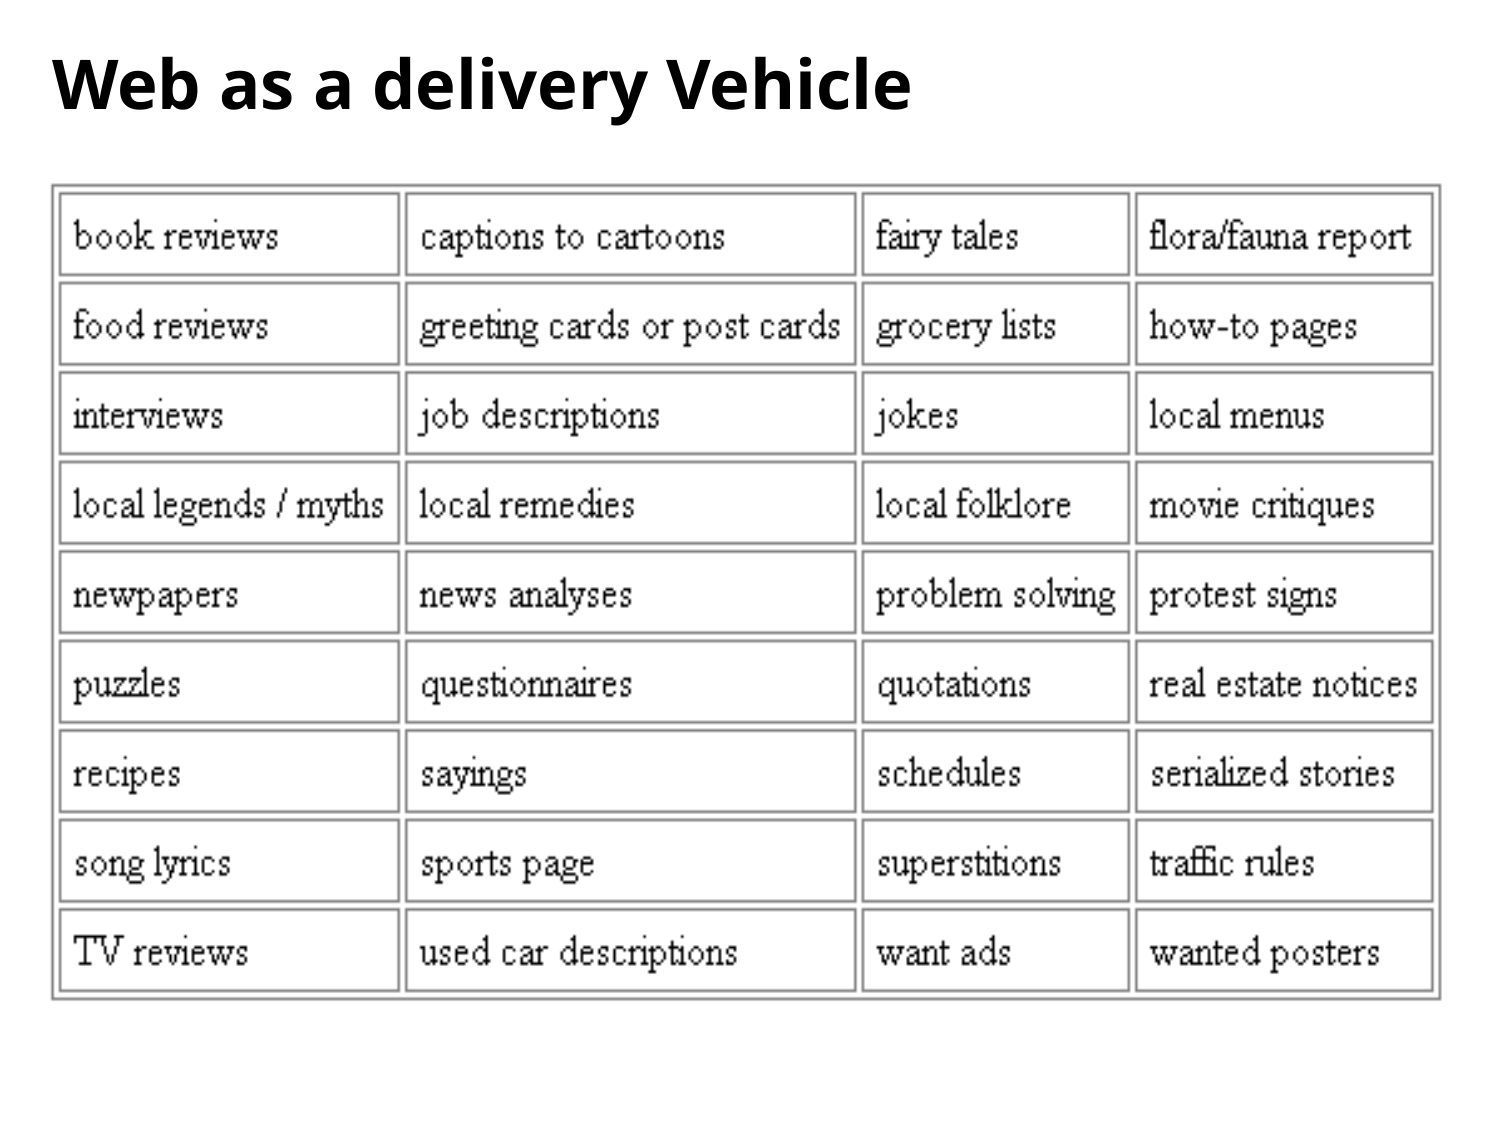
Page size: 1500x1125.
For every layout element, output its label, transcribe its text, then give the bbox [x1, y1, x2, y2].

title Web as a delivery Vehicle [37, 24, 1500, 150]
picture [37, 174, 1467, 1012]
